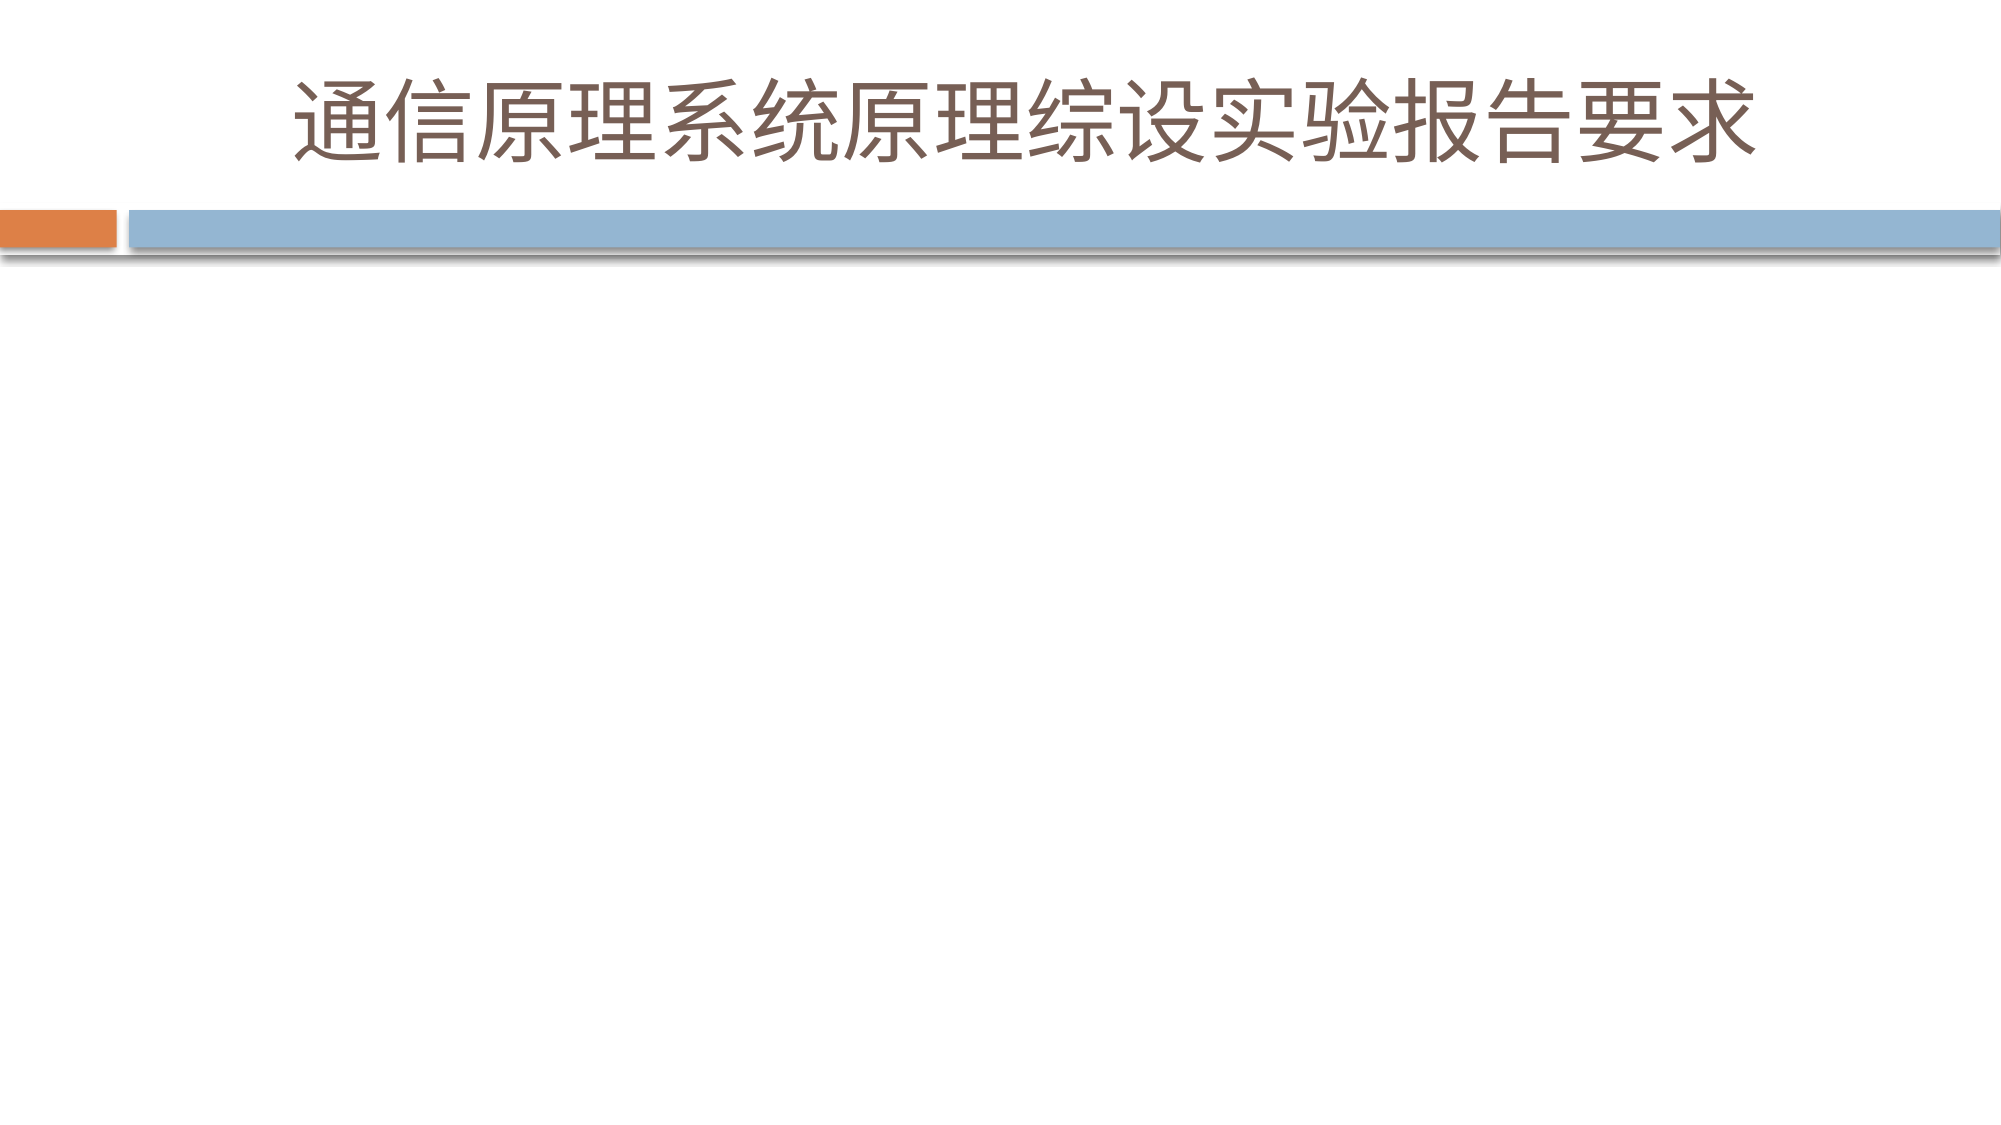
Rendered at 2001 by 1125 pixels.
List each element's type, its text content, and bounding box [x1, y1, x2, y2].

title 通信原理系统原理综设实验报告要求 [133, 37, 1918, 200]
